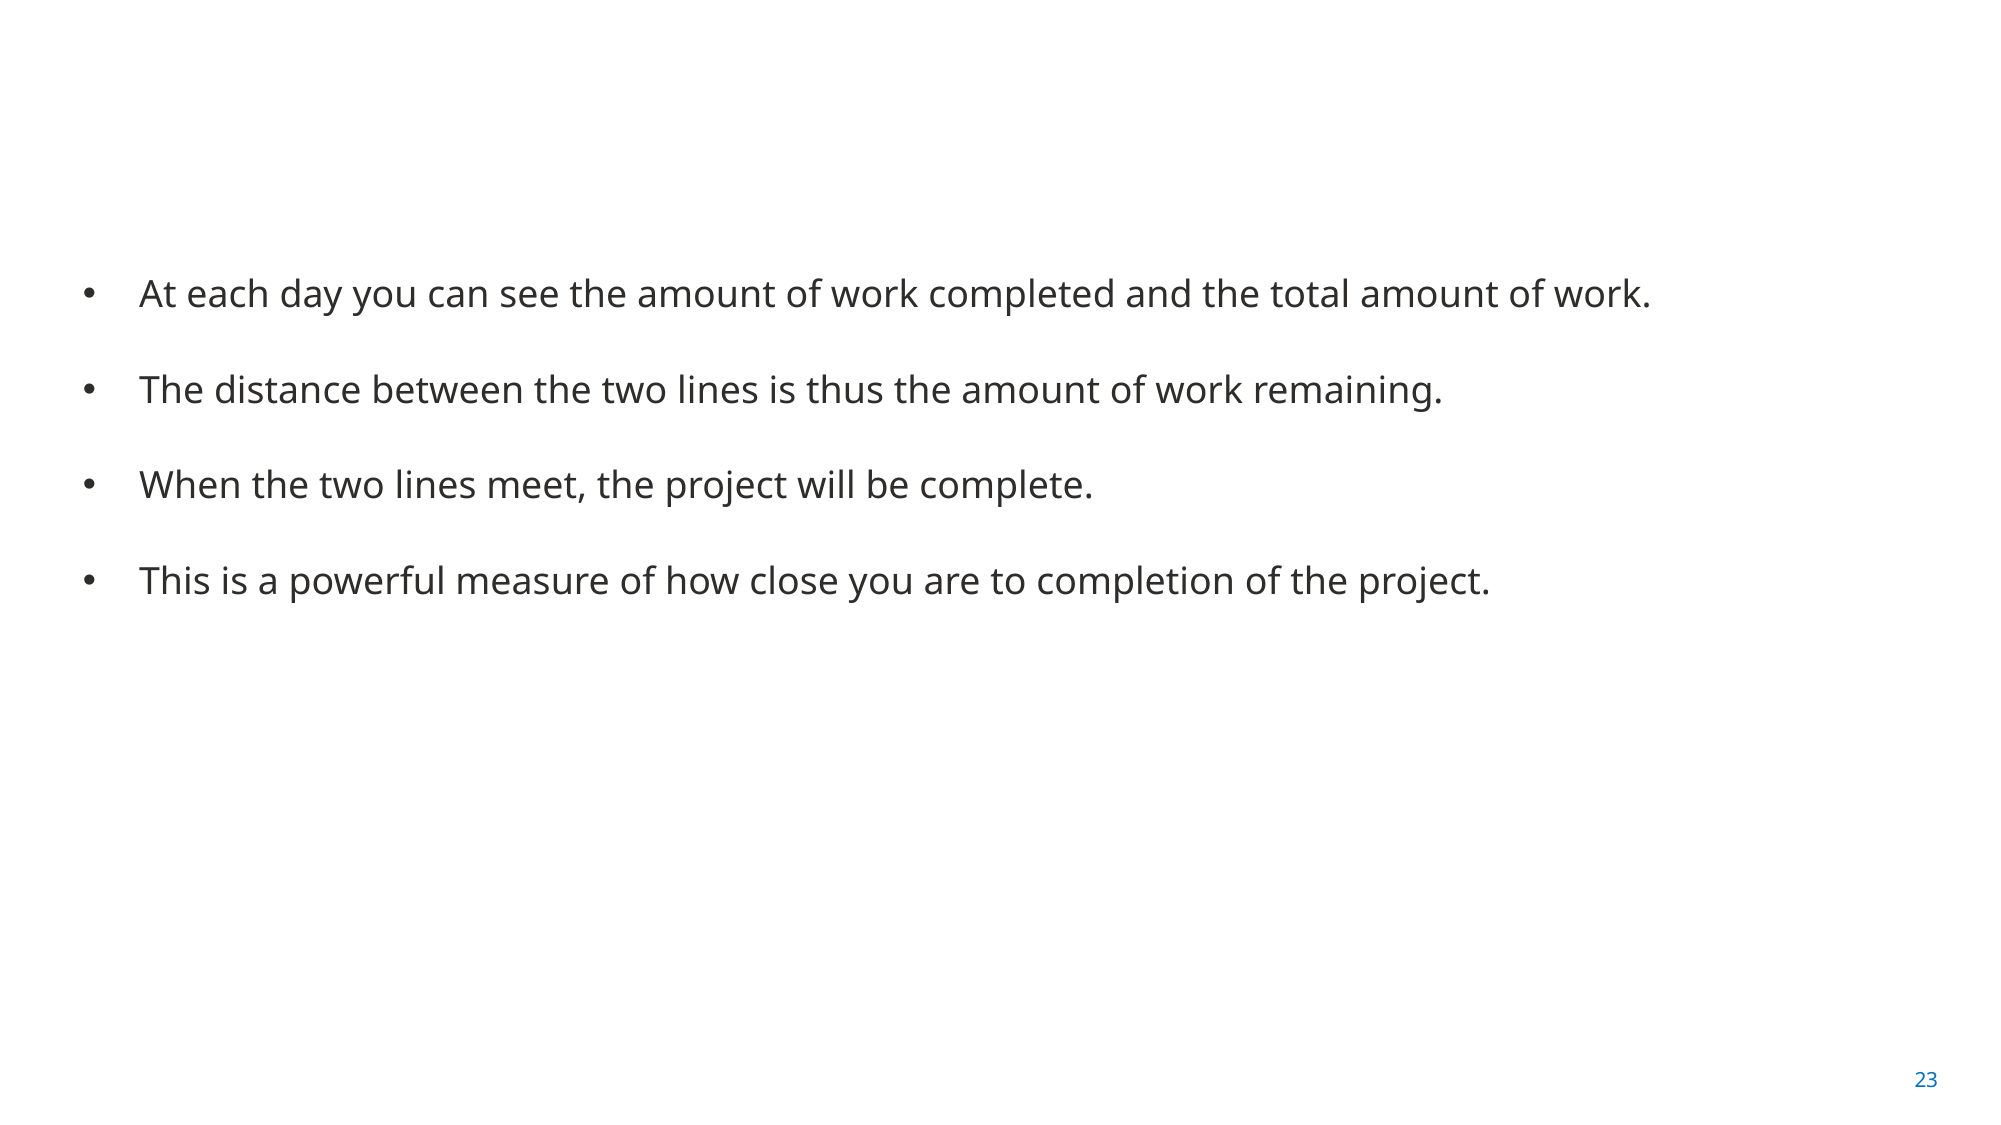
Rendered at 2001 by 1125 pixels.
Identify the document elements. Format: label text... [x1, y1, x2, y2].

list At each day you can see the amount of work completed and the total amount of work. The distance between the two lines is thus the amount of work remaining. When the two lines meet, the project will be complete. This is a powerful measure of how close you are to completion of the project. [67, 253, 1939, 1000]
